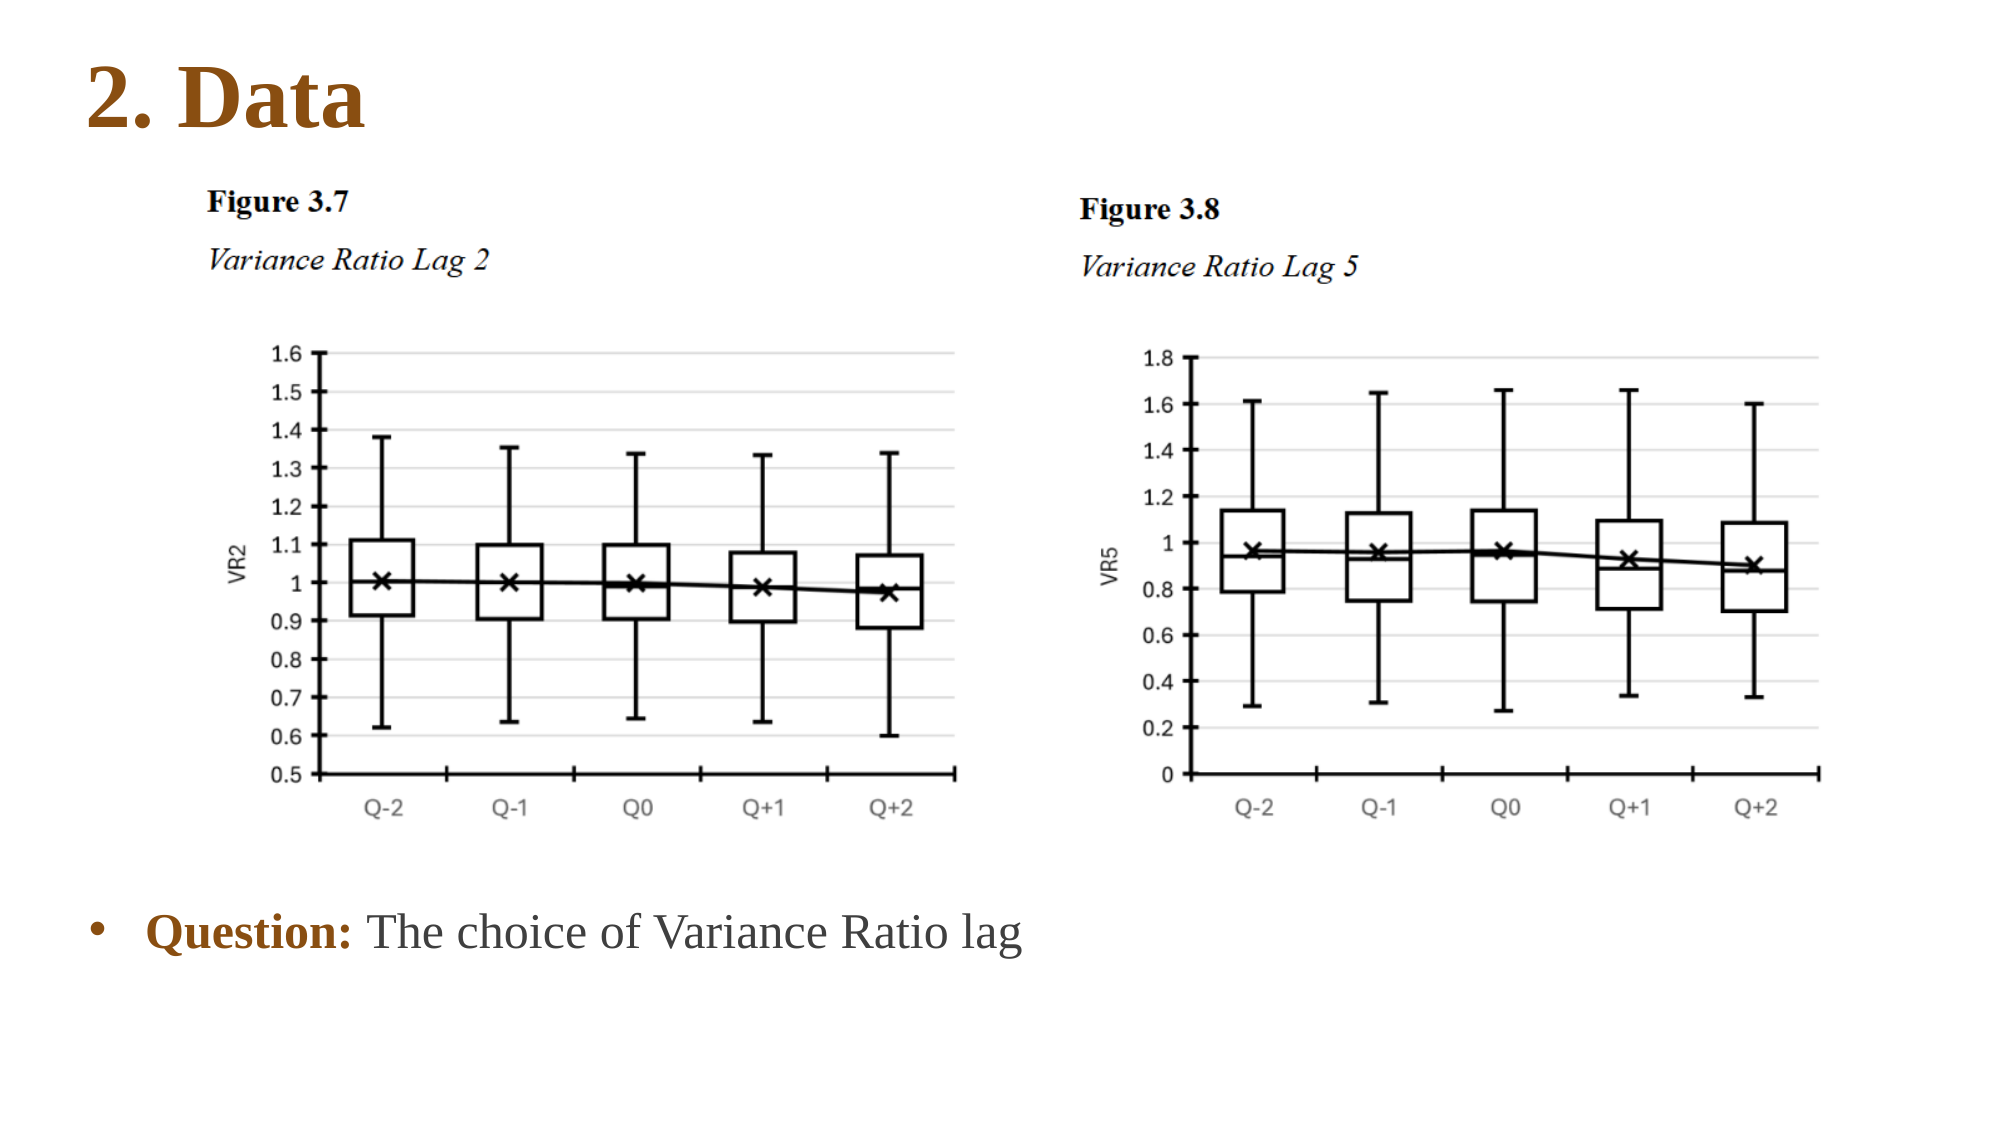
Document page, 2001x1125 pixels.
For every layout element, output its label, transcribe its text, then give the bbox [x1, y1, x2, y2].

list Question: The choice of Variance Ratio lag [85, 183, 1886, 1041]
title 2. Data [85, 35, 1533, 183]
picture [1069, 187, 1829, 827]
picture [200, 183, 960, 827]
